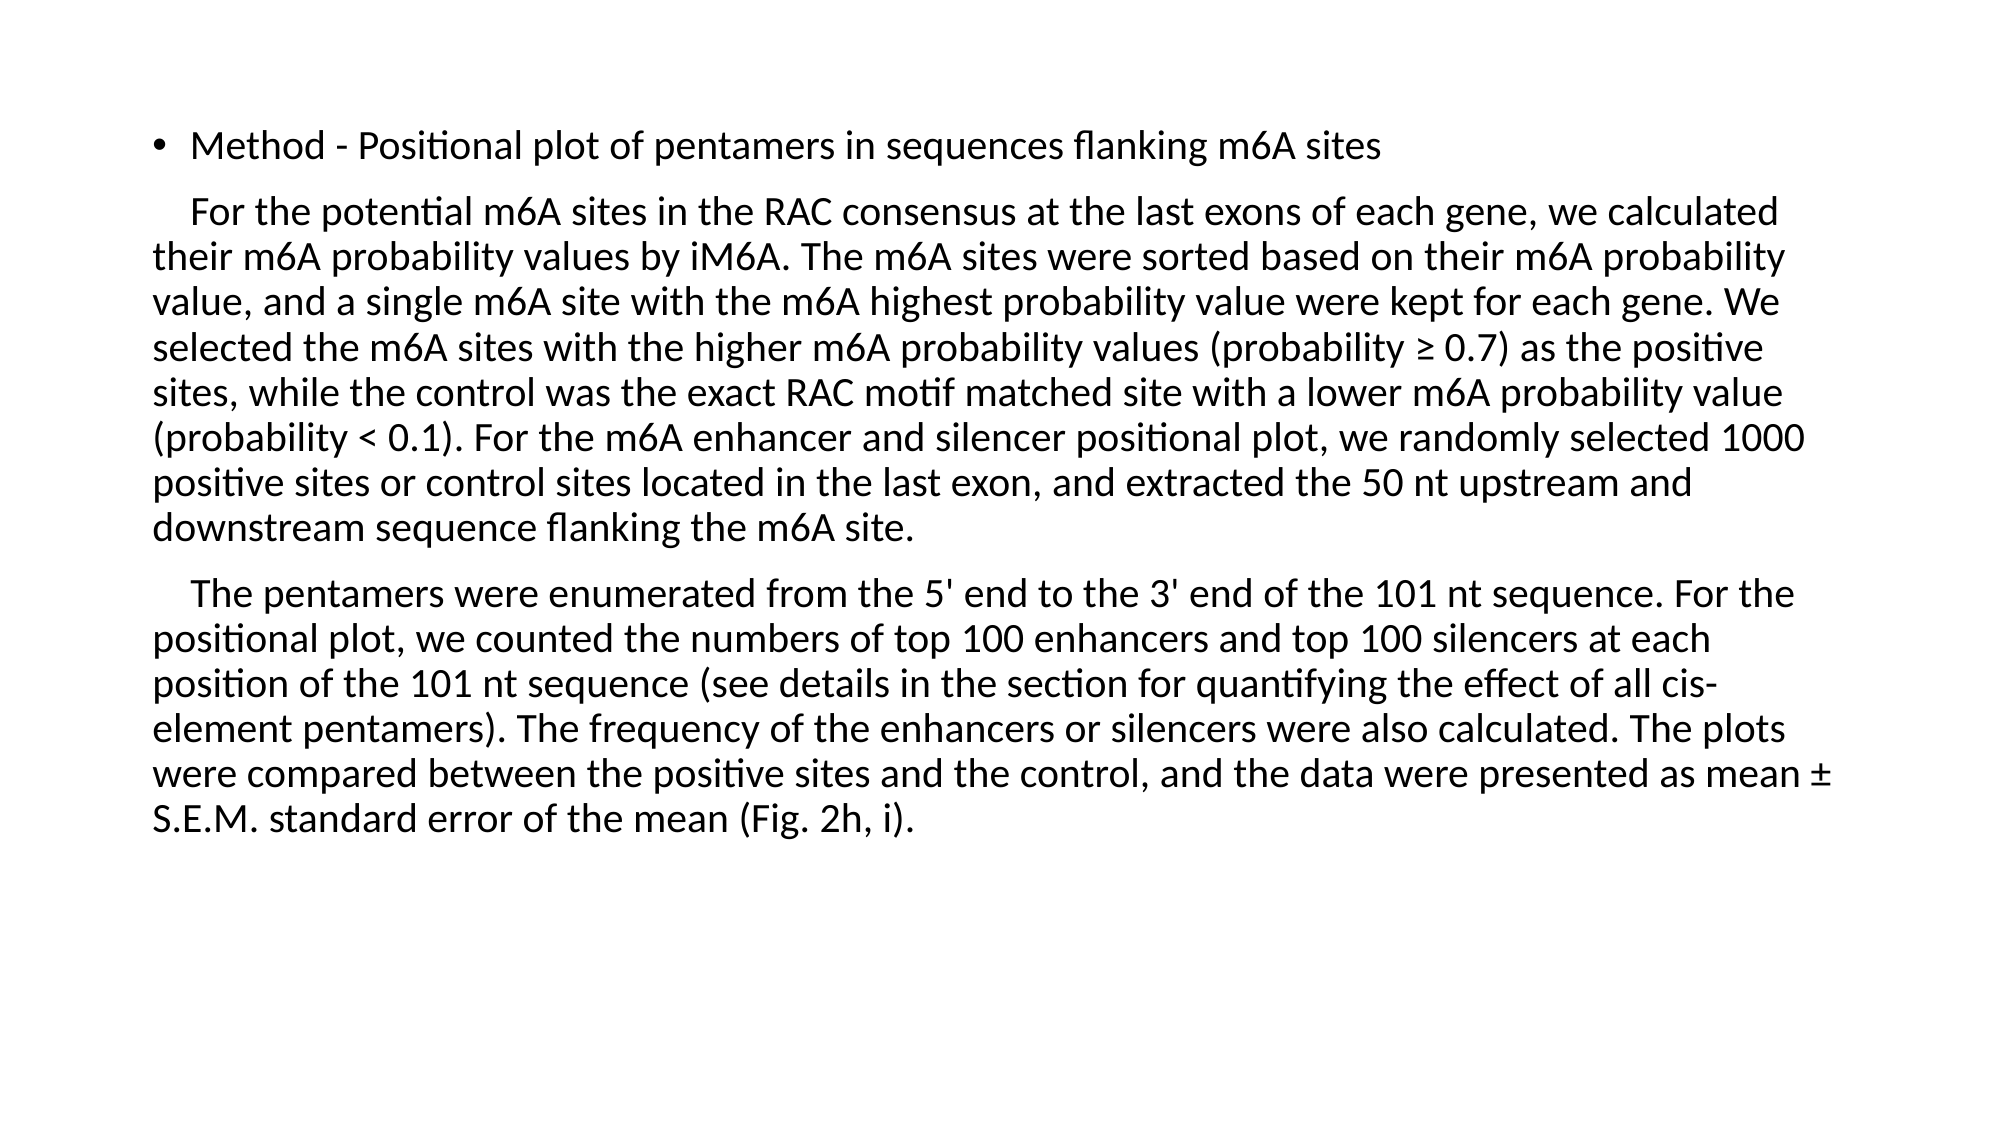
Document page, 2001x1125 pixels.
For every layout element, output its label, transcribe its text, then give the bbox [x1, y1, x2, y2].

list Method - Positional plot of pentamers in sequences flanking m6A sites For the potential m6A sites in the RAC consensus at the last exons of each gene, we calculated their m6A probability values by iM6A. The m6A sites were sorted based on their m6A probability value, and a single m6A site with the m6A highest probability value were kept for each gene. We selected the m6A sites with the higher m6A probability values (probability ≥ 0.7) as the positive sites, while the control was the exact RAC motif matched site with a lower m6A probability value (probability < 0.1). For the m6A enhancer and silencer positional plot, we randomly selected 1000 positive sites or control sites located in the last exon, and extracted the 50 nt upstream and downstream sequence flanking the m6A site. The pentamers were enumerated from the 5' end to the 3' end of the 101 nt sequence. For the positional plot, we counted the numbers of top 100 enhancers and top 100 silencers at each position of the 101 nt sequence (see details in the section for quantifying the effect of all cis-element pentamers). The frequency of the enhancers or silencers were also calculated. The plots were compared between the positive sites and the control, and the data were presented as mean ± S.E.M. standard error of the mean (Fig. 2h, i). [137, 116, 1863, 1009]
